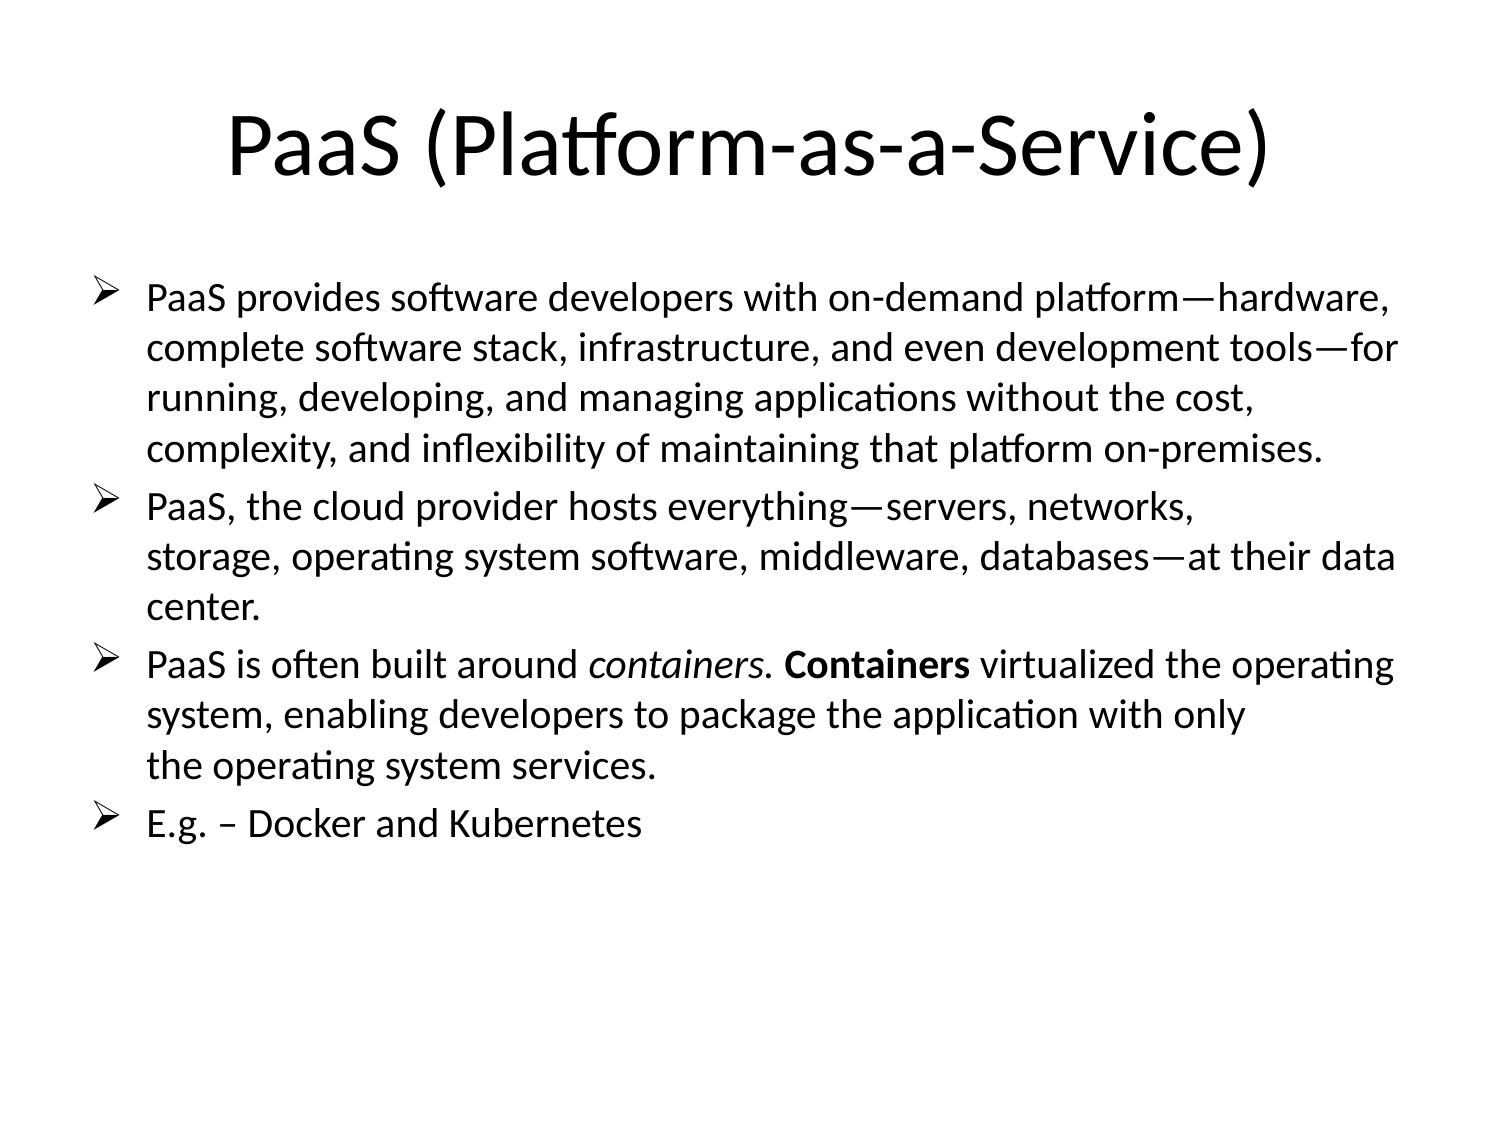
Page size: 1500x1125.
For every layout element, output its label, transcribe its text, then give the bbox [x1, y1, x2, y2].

title PaaS (Platform-as-a-Service) [75, 45, 1425, 233]
list PaaS provides software developers with on-demand platform—hardware, complete software stack, infrastructure, and even development tools—for running, developing, and managing applications without the cost, complexity, and inflexibility of maintaining that platform on-premises. PaaS, the cloud provider hosts everything—servers, networks, storage, operating system software, middleware, databases—at their data center. PaaS is often built around containers. Containers virtualized the operating system, enabling developers to package the application with only the operating system services. E.g. – Docker and Kubernetes [75, 262, 1425, 1005]
